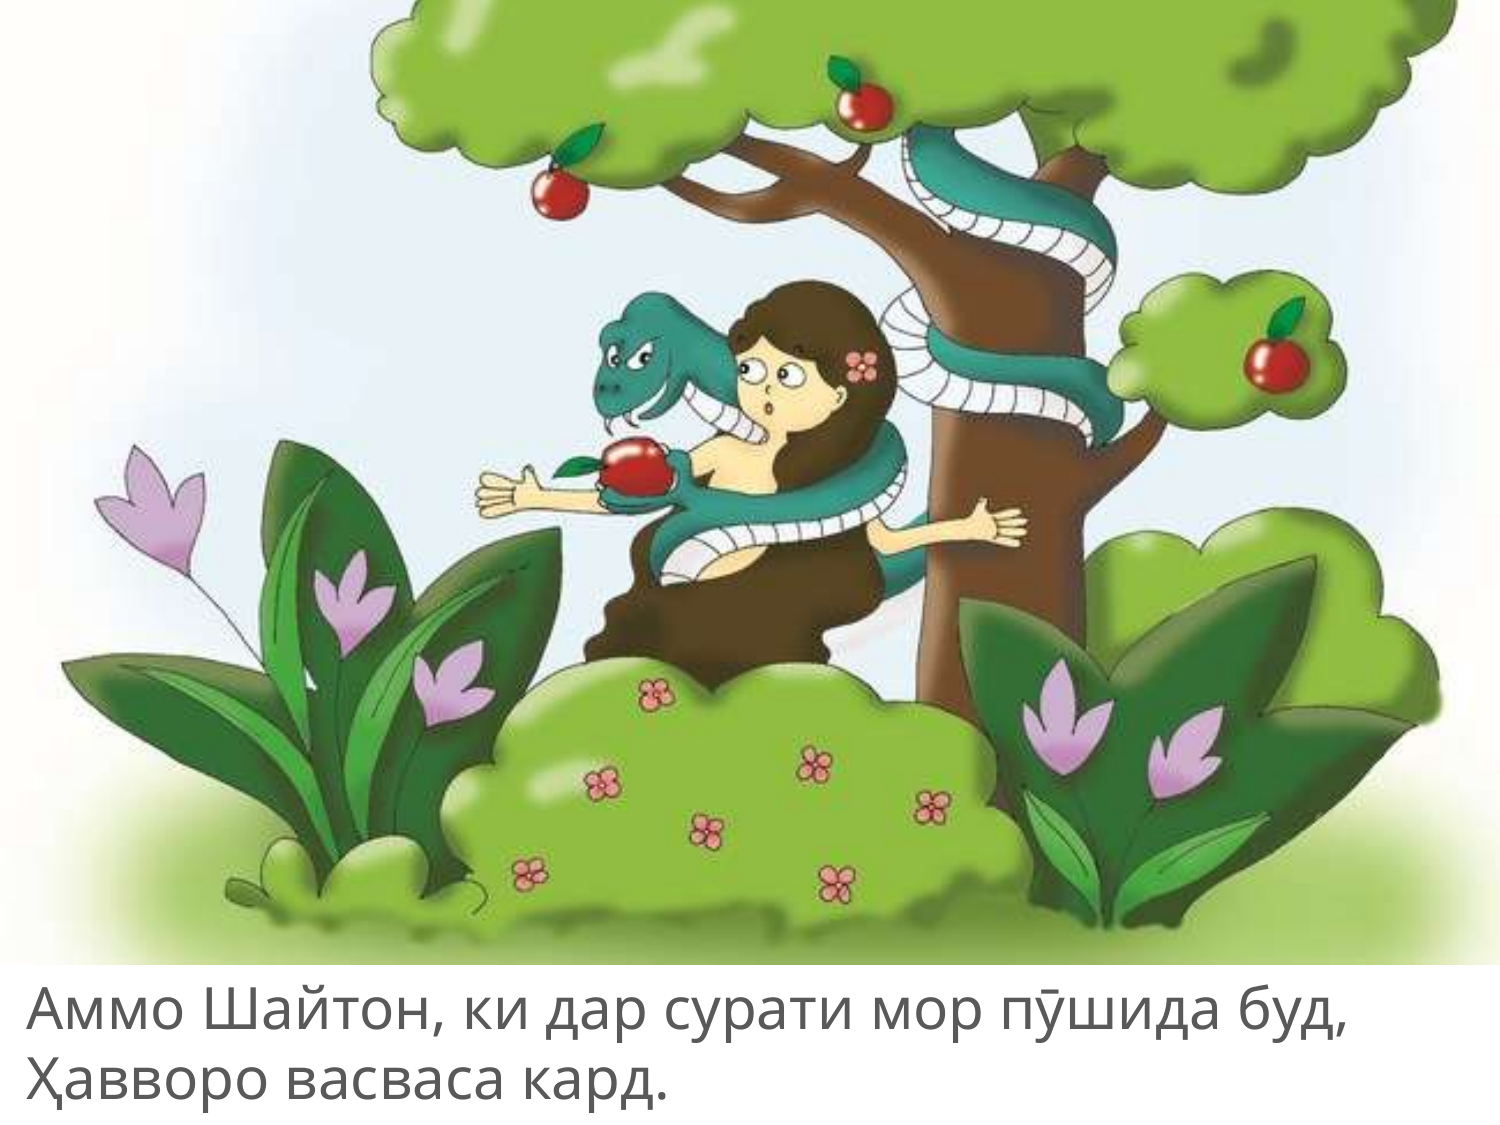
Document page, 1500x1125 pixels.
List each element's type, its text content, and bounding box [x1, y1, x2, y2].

picture [0, 0, 1500, 965]
text_box Аммо Шайтон, ки дар сурати мор пӯшида буд, Ҳавворо васваса кард. Ниҳоят, Ҳавво меваро хӯрд. [11, 972, 1498, 1125]
